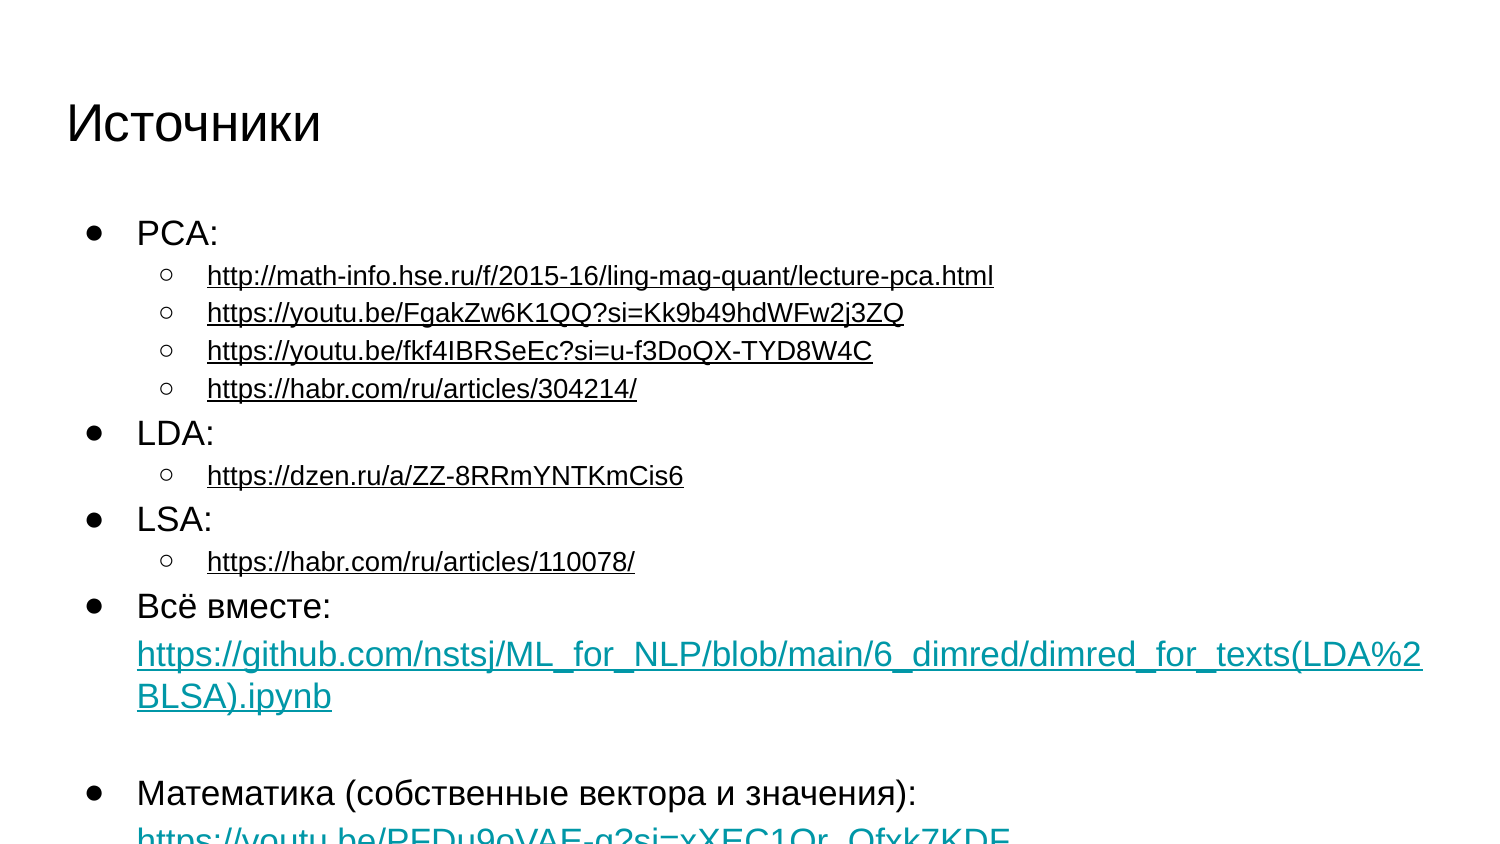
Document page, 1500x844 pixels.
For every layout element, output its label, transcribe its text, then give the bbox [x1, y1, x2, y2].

title Источники [51, 72, 1449, 167]
list PCA: http://math-info.hse.ru/f/2015-16/ling-mag-quant/lecture-pca.html https://youtu.be/FgakZw6K1QQ?si=Kk9b49hdWFw2j3ZQ https://youtu.be/fkf4IBRSeEc?si=u-f3DoQX-TYD8W4C https://habr.com/ru/articles/304214/ LDA: https://dzen.ru/a/ZZ-8RRmYNTKmCis6 LSA: https://habr.com/ru/articles/110078/ Всё вместе: https://github.com/nstsj/ML_for_NLP/blob/main/6_dimred/dimred_for_texts(LDA%2BLSA).ipynb Математика (собственные вектора и значения): https://youtu.be/PFDu9oVAE-g?si=xXEC1Or_Qfxk7KDF [51, 189, 1449, 836]
